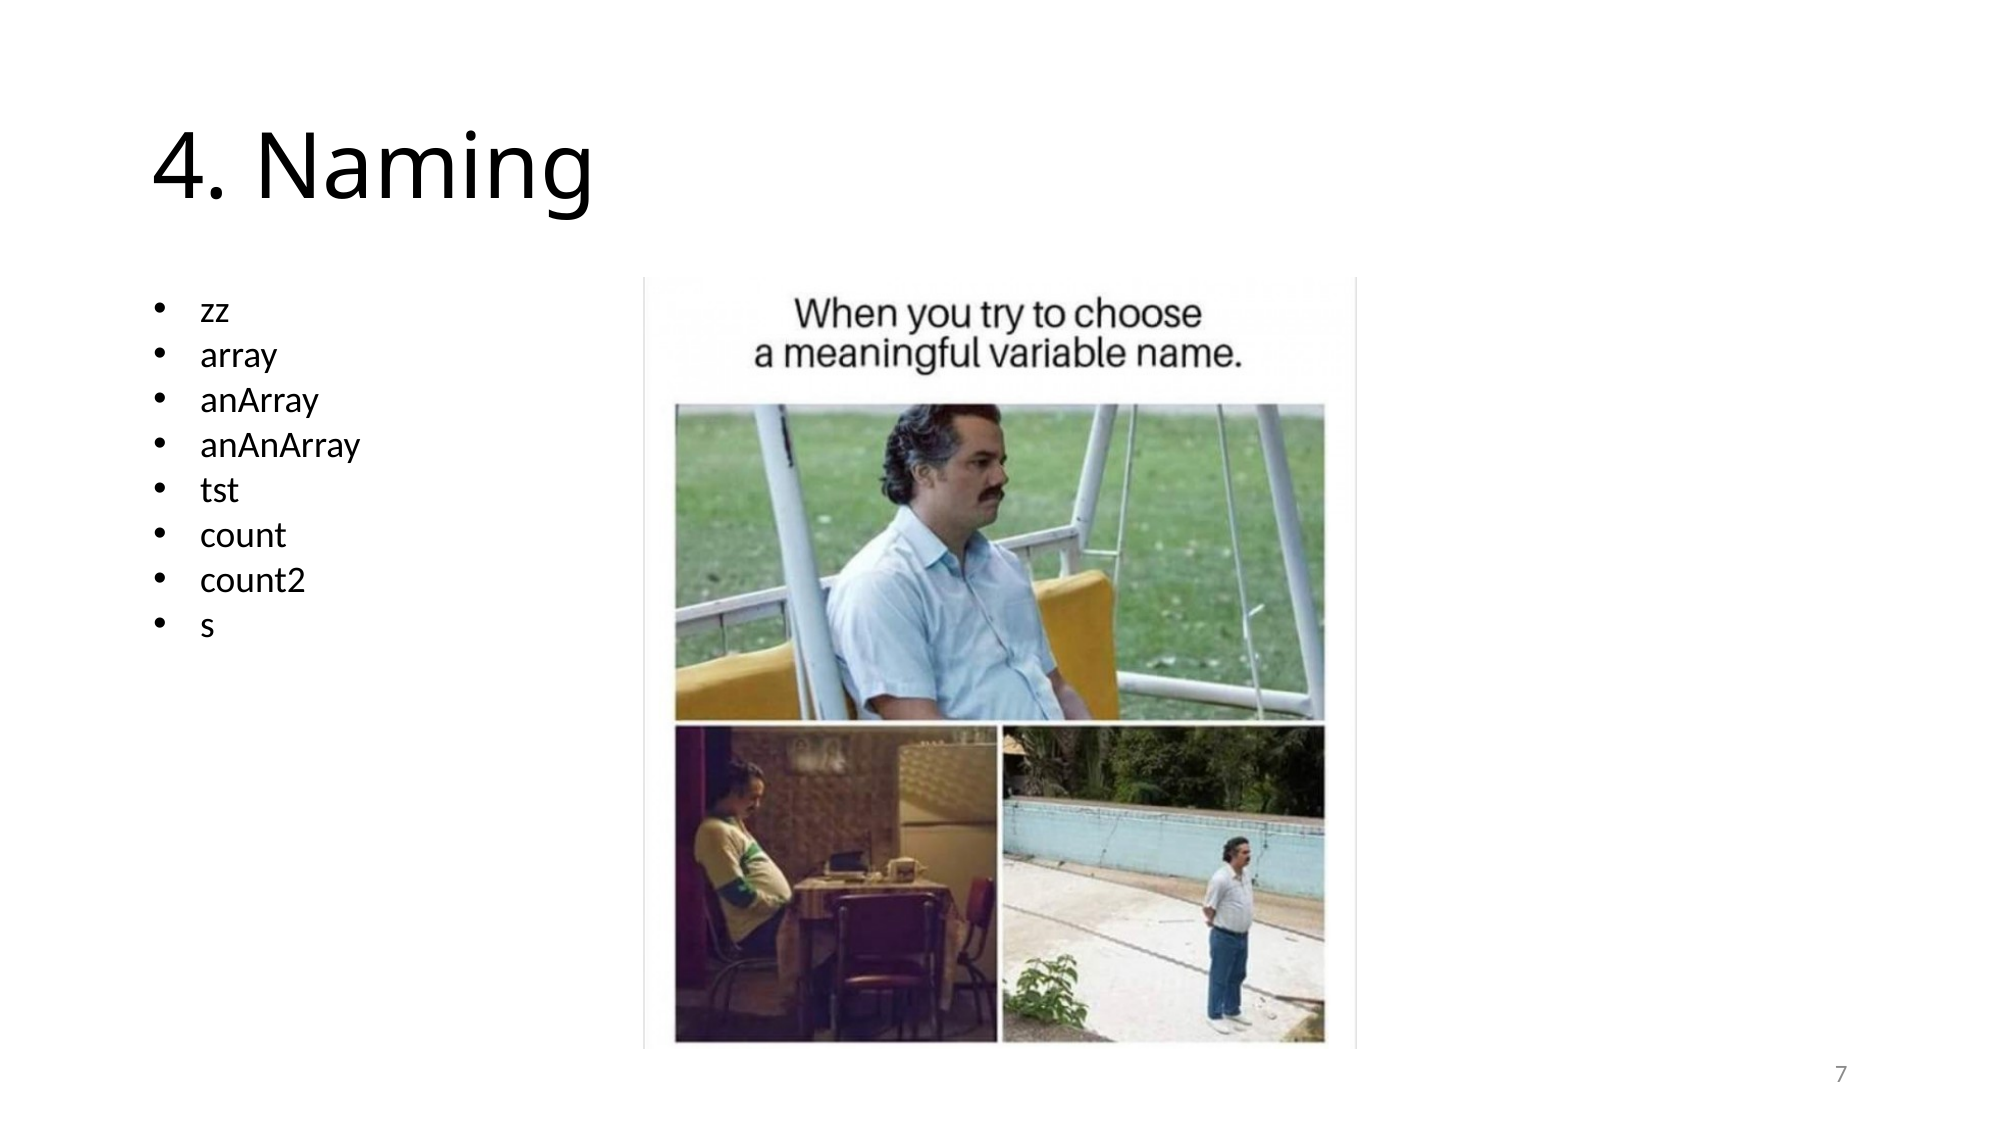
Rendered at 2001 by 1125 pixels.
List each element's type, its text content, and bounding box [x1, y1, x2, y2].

title 4. Naming [137, 59, 1863, 278]
slide_number 7 [1412, 1042, 1863, 1103]
text_box zz array anArray anAnArray tst count count2 s [138, 277, 376, 652]
picture [643, 277, 1357, 1049]
